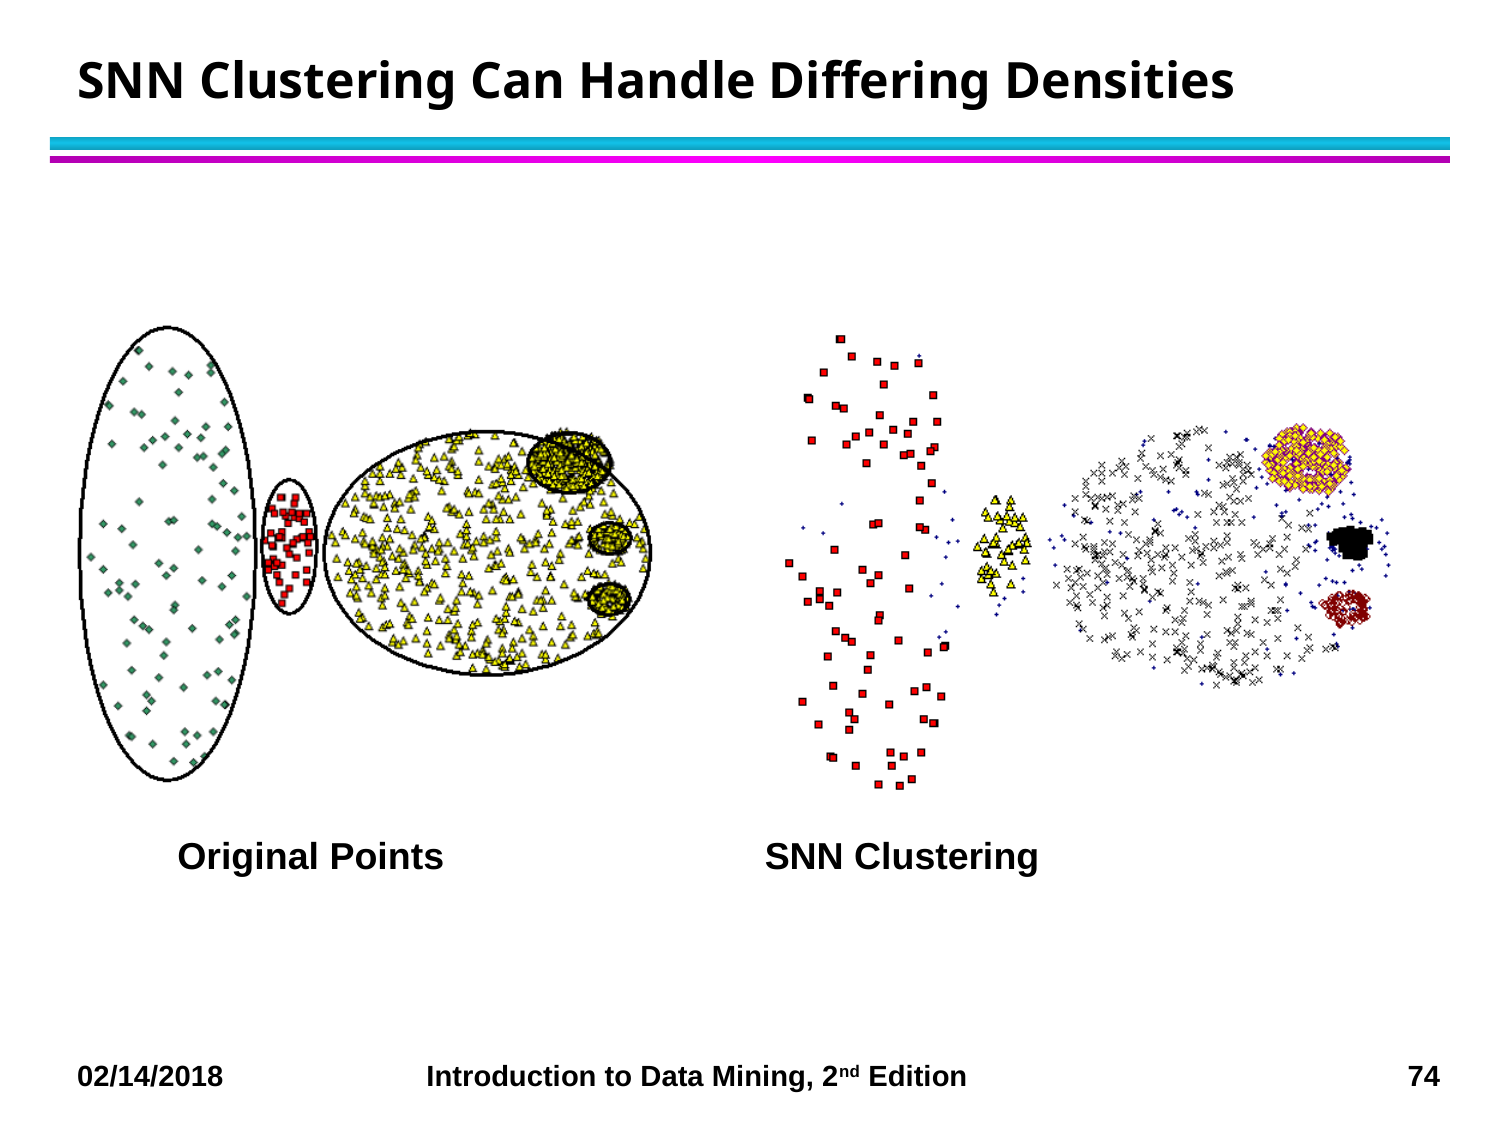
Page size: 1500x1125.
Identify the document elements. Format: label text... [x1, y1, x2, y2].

text_box SNN Clustering Can Handle Differing Densities [62, 24, 1421, 116]
picture [37, 291, 1492, 841]
text_box Original Points [162, 848, 575, 885]
text_box SNN Clustering [750, 824, 1425, 885]
